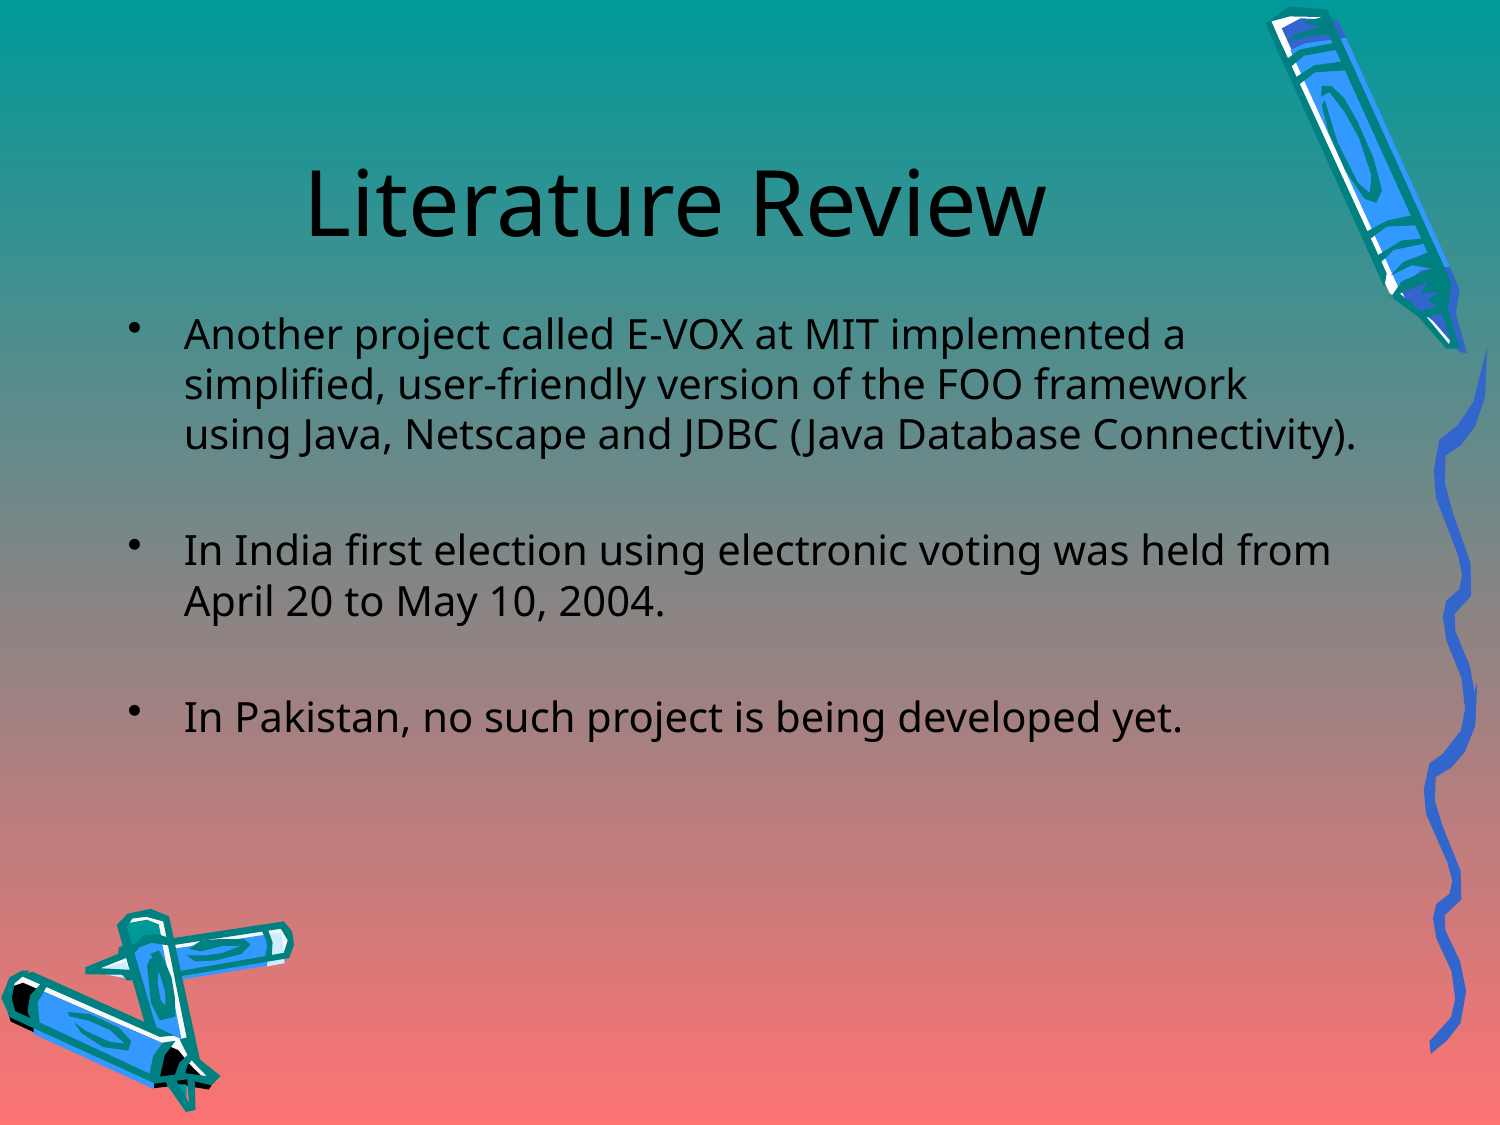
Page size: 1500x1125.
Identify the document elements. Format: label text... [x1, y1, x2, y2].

list Another project called E-VOX at MIT implemented a simplified, user-friendly version of the FOO framework using Java, Netscape and JDBC (Java Database Connectivity). In India first election using electronic voting was held from April 20 to May 10, 2004. In Pakistan, no such project is being developed yet. [112, 299, 1376, 901]
title Literature Review [112, 0, 1240, 263]
